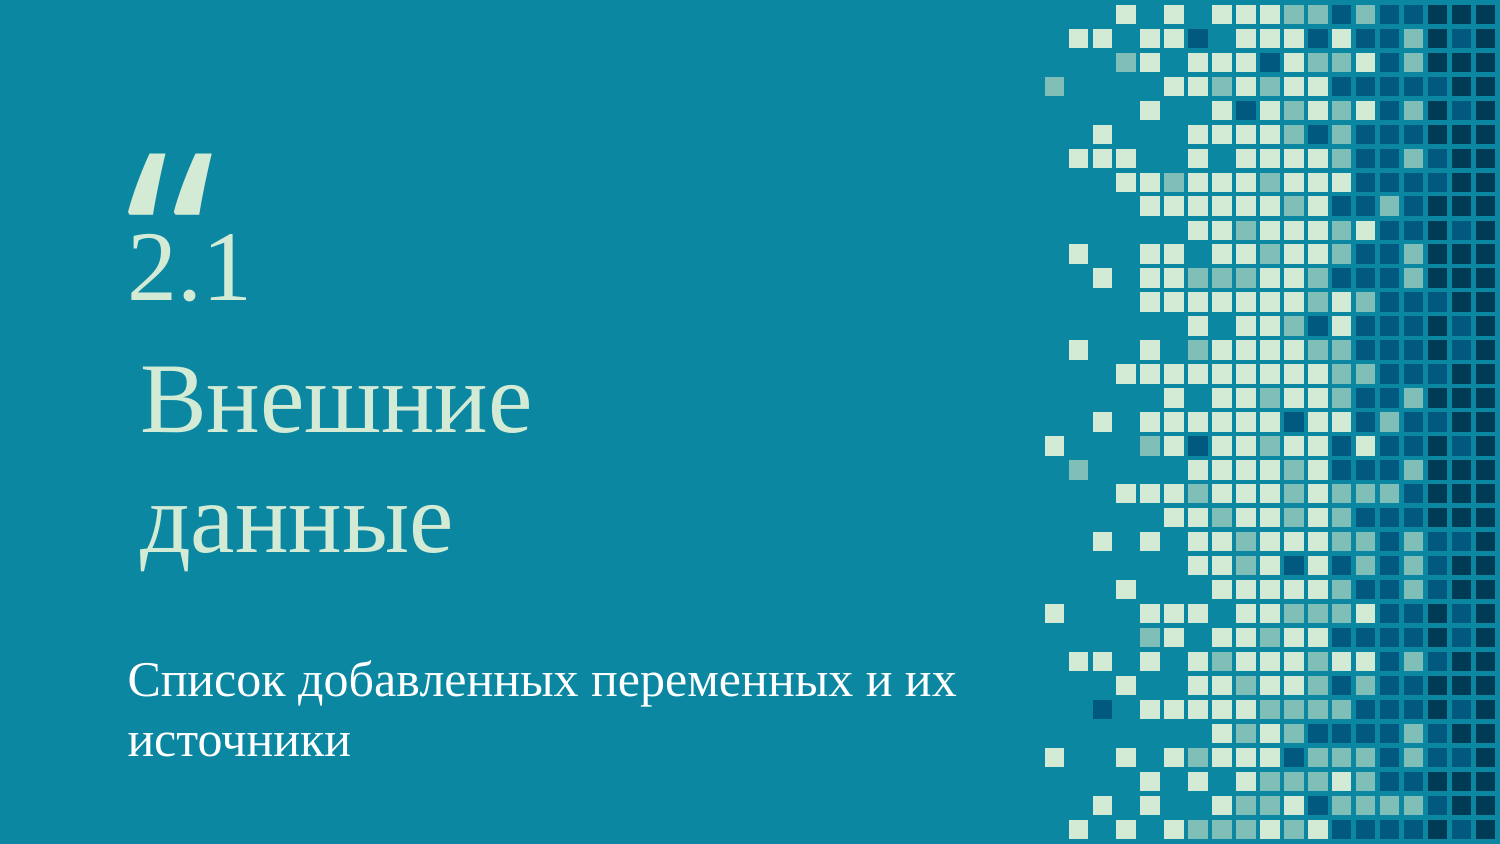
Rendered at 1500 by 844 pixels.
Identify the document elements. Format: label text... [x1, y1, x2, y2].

text_box Список добавленных переменных и их источники [112, 631, 1033, 761]
text_box 2.1 Внешние данные [112, 159, 874, 588]
